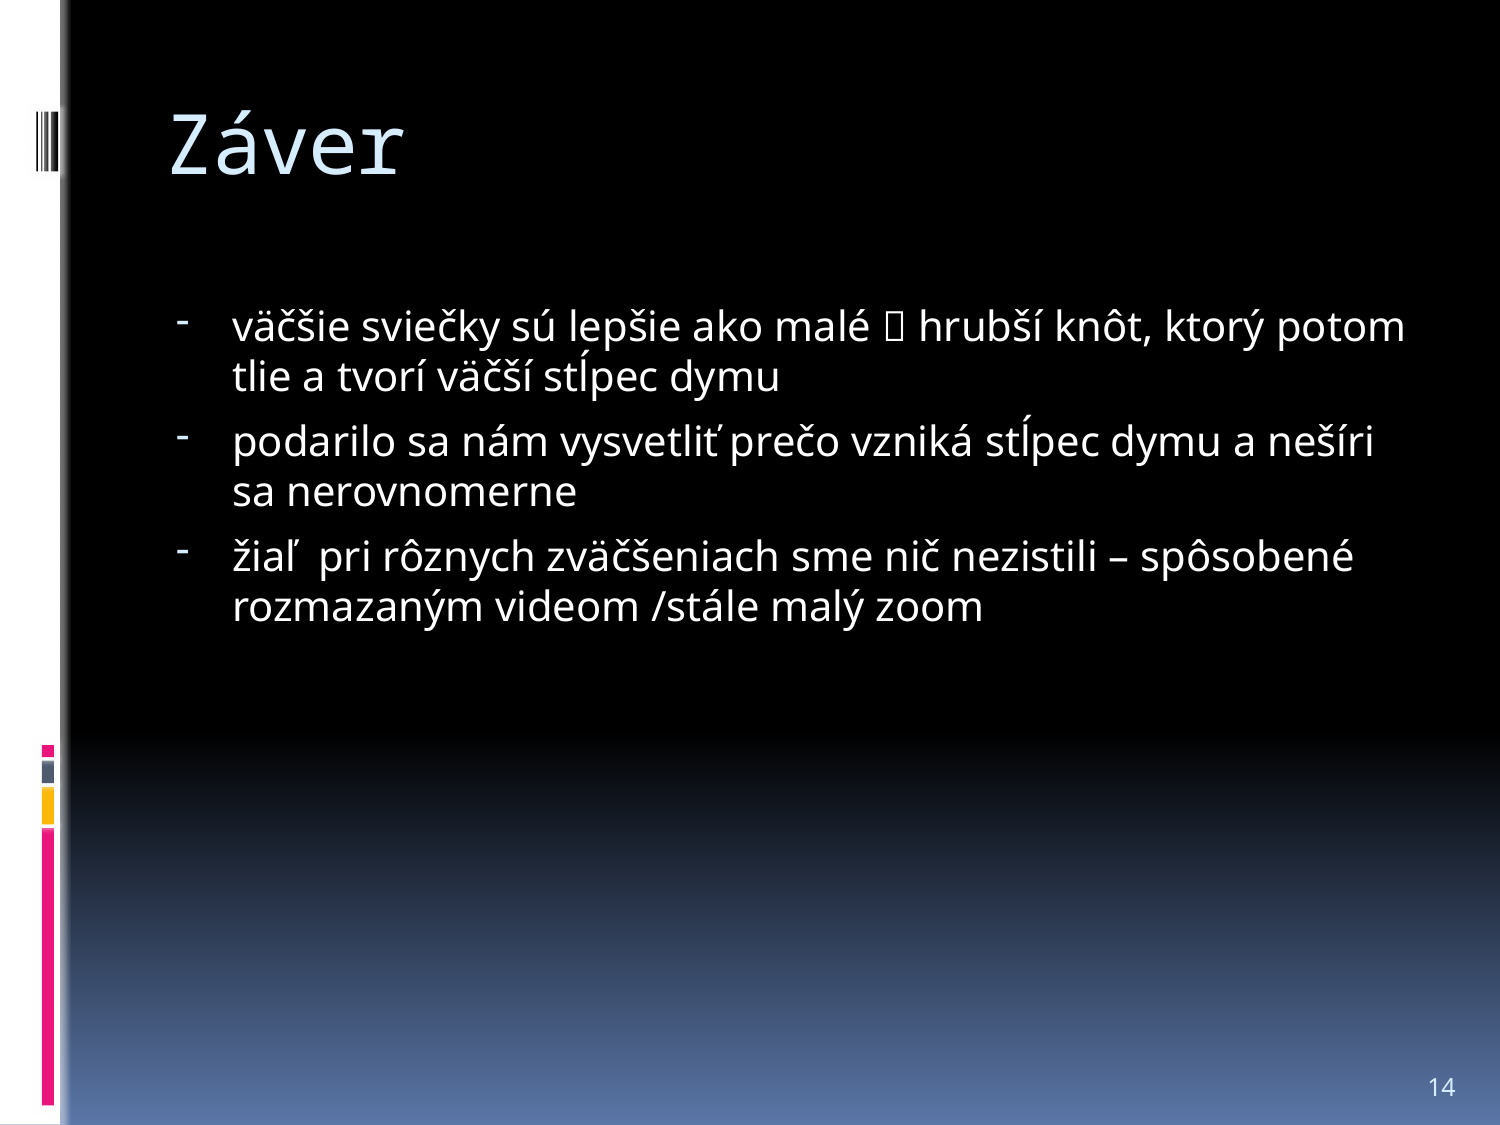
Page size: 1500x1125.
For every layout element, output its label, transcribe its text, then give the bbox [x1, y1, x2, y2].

title Záver [150, 83, 1425, 234]
list väčšie sviečky sú lepšie ako malé  hrubší knôt, ktorý potom tlie a tvorí väčší stĺpec dymu podarilo sa nám vysvetliť prečo vzniká stĺpec dymu a nešíri sa nerovnomerne žiaľ pri rôznych zväčšeniach sme nič nezistili – spôsobené rozmazaným videom /stále malý zoom [150, 292, 1425, 650]
slide_number 14 [1412, 1052, 1488, 1113]
